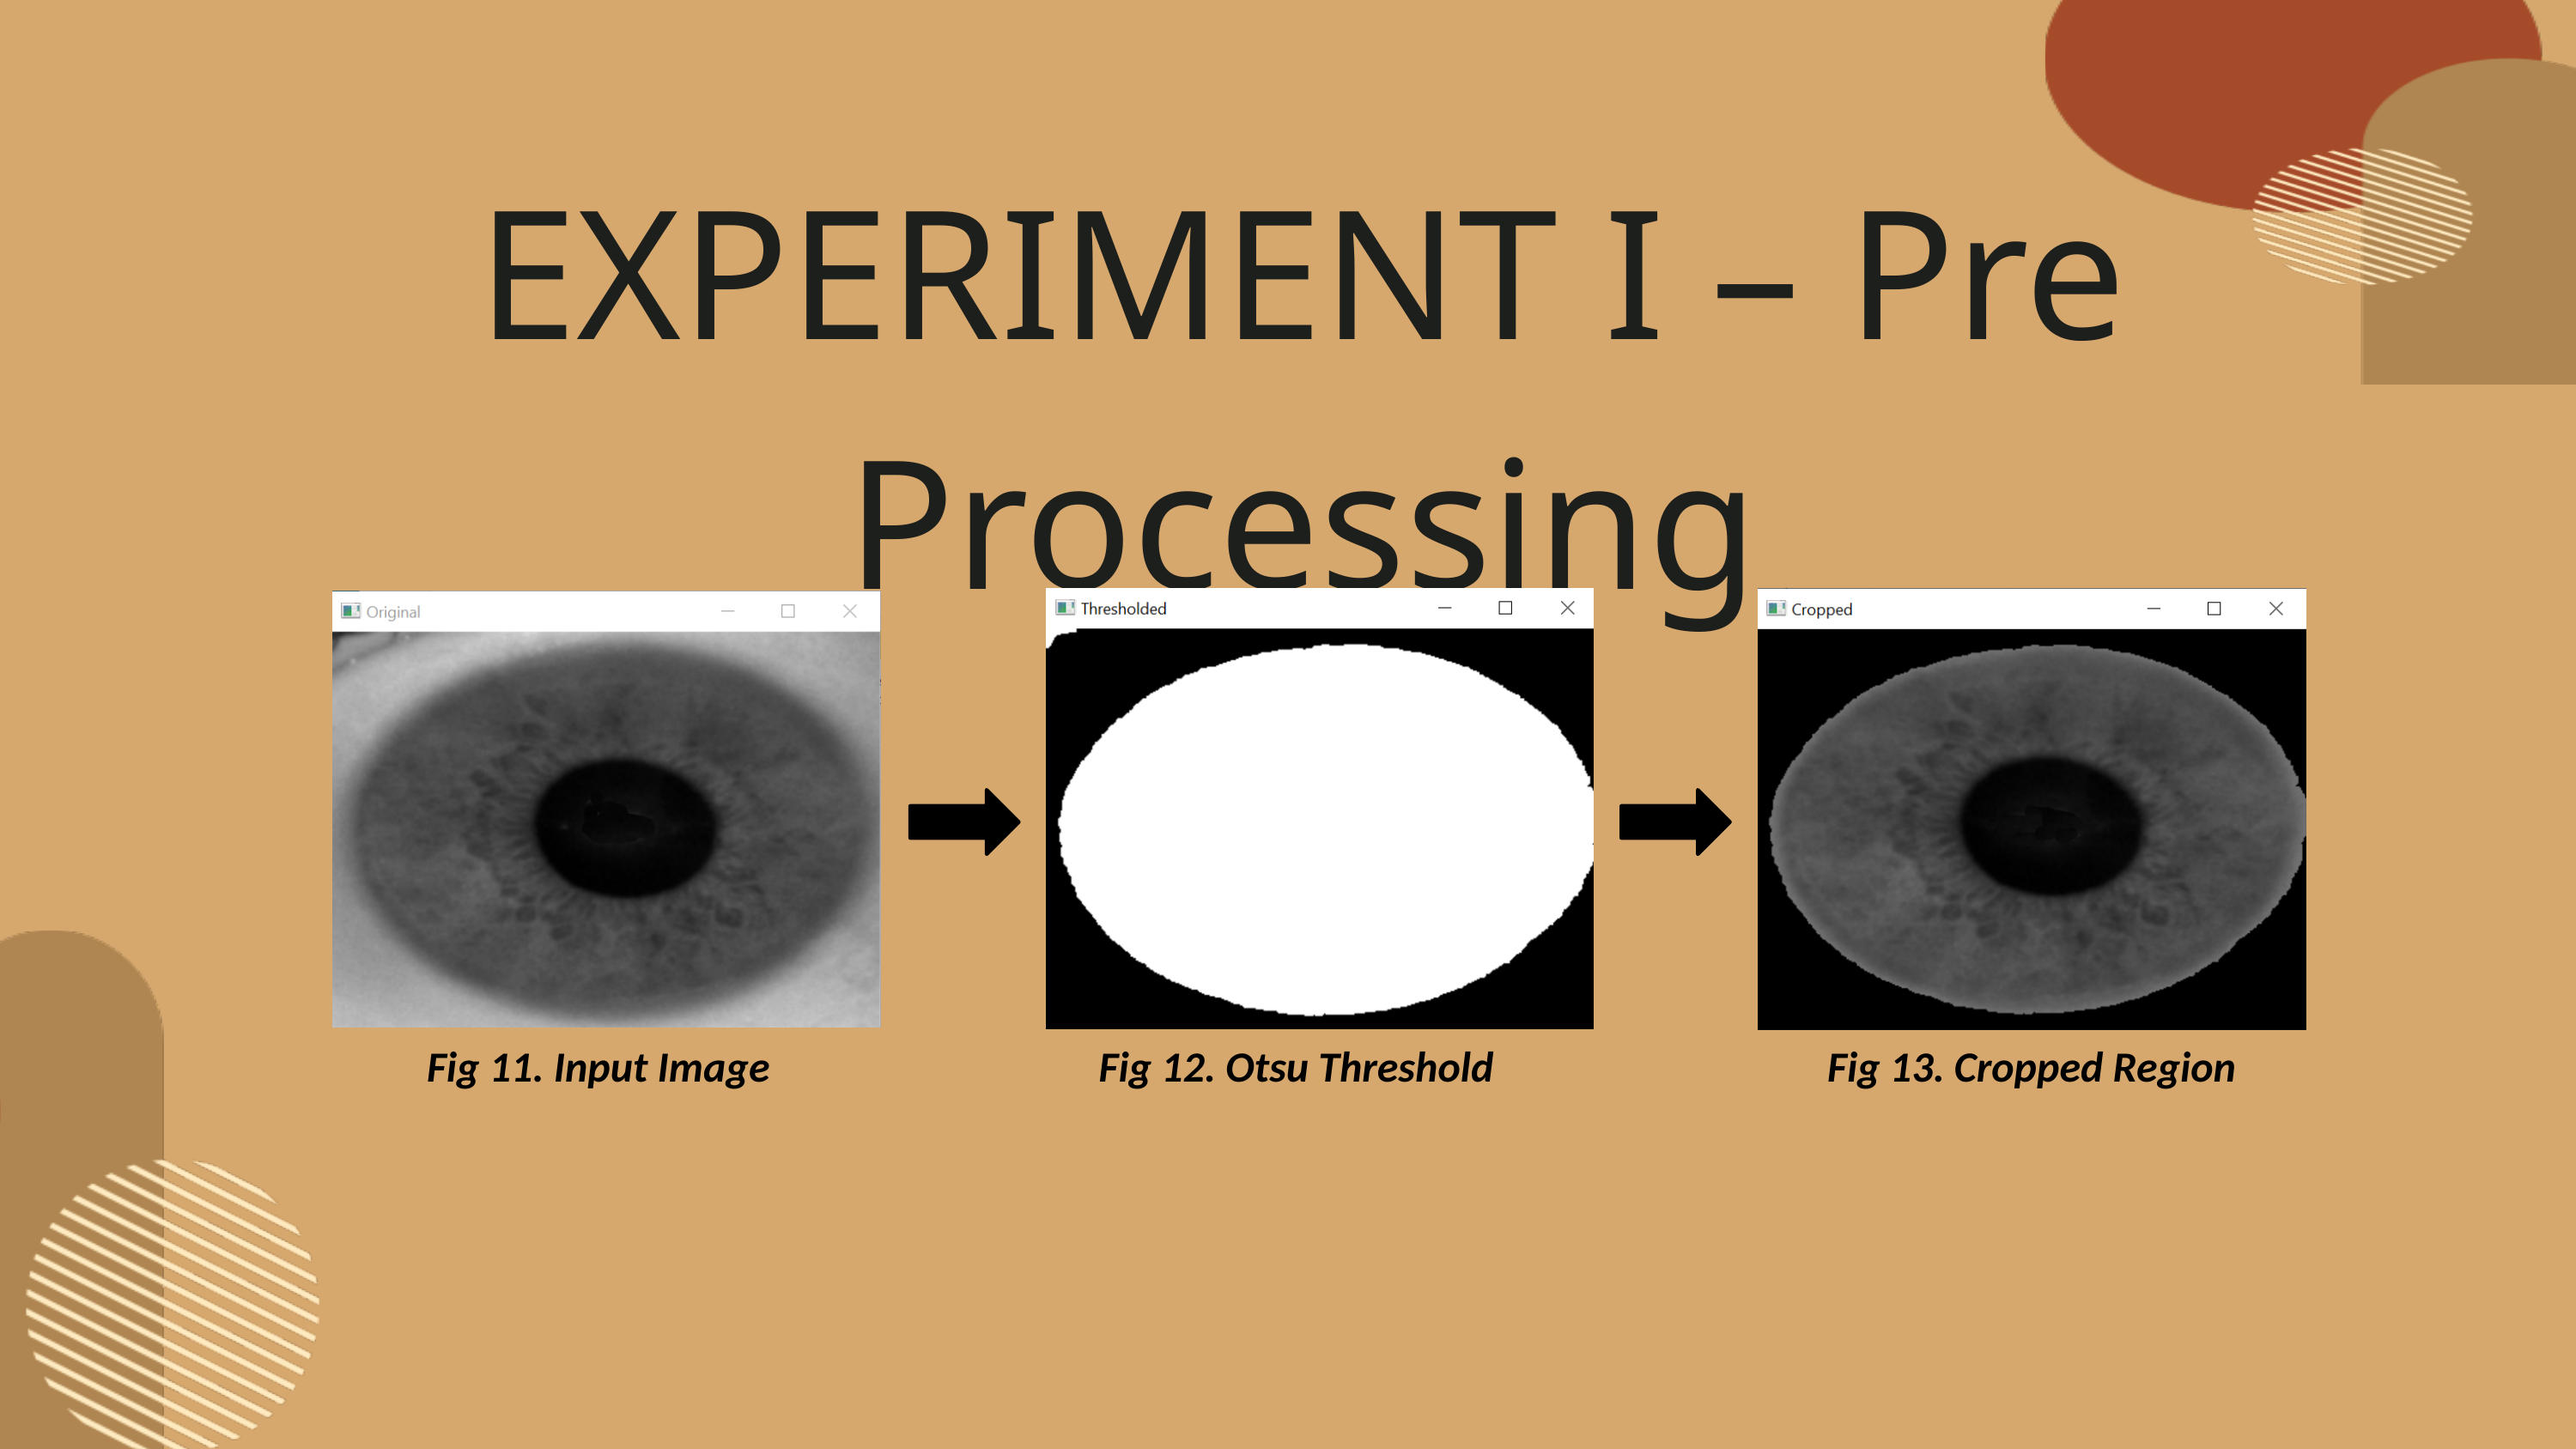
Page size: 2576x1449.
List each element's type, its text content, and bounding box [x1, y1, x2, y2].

text_box Fig 12. Otsu Threshold [1043, 1036, 1549, 1097]
text_box Fig 13. Cropped Region [1779, 1037, 2284, 1097]
text_box [908, 788, 1021, 857]
picture [1758, 588, 2306, 1030]
text_box Fig 11. Input Image [378, 1034, 819, 1097]
text_box [1619, 788, 1732, 857]
text_box [2044, 0, 2576, 385]
text_box [0, 931, 319, 1449]
picture [1045, 588, 1594, 1030]
text_box EXPERIMENT I – Pre Processing [171, 124, 2434, 626]
picture [332, 591, 881, 1028]
